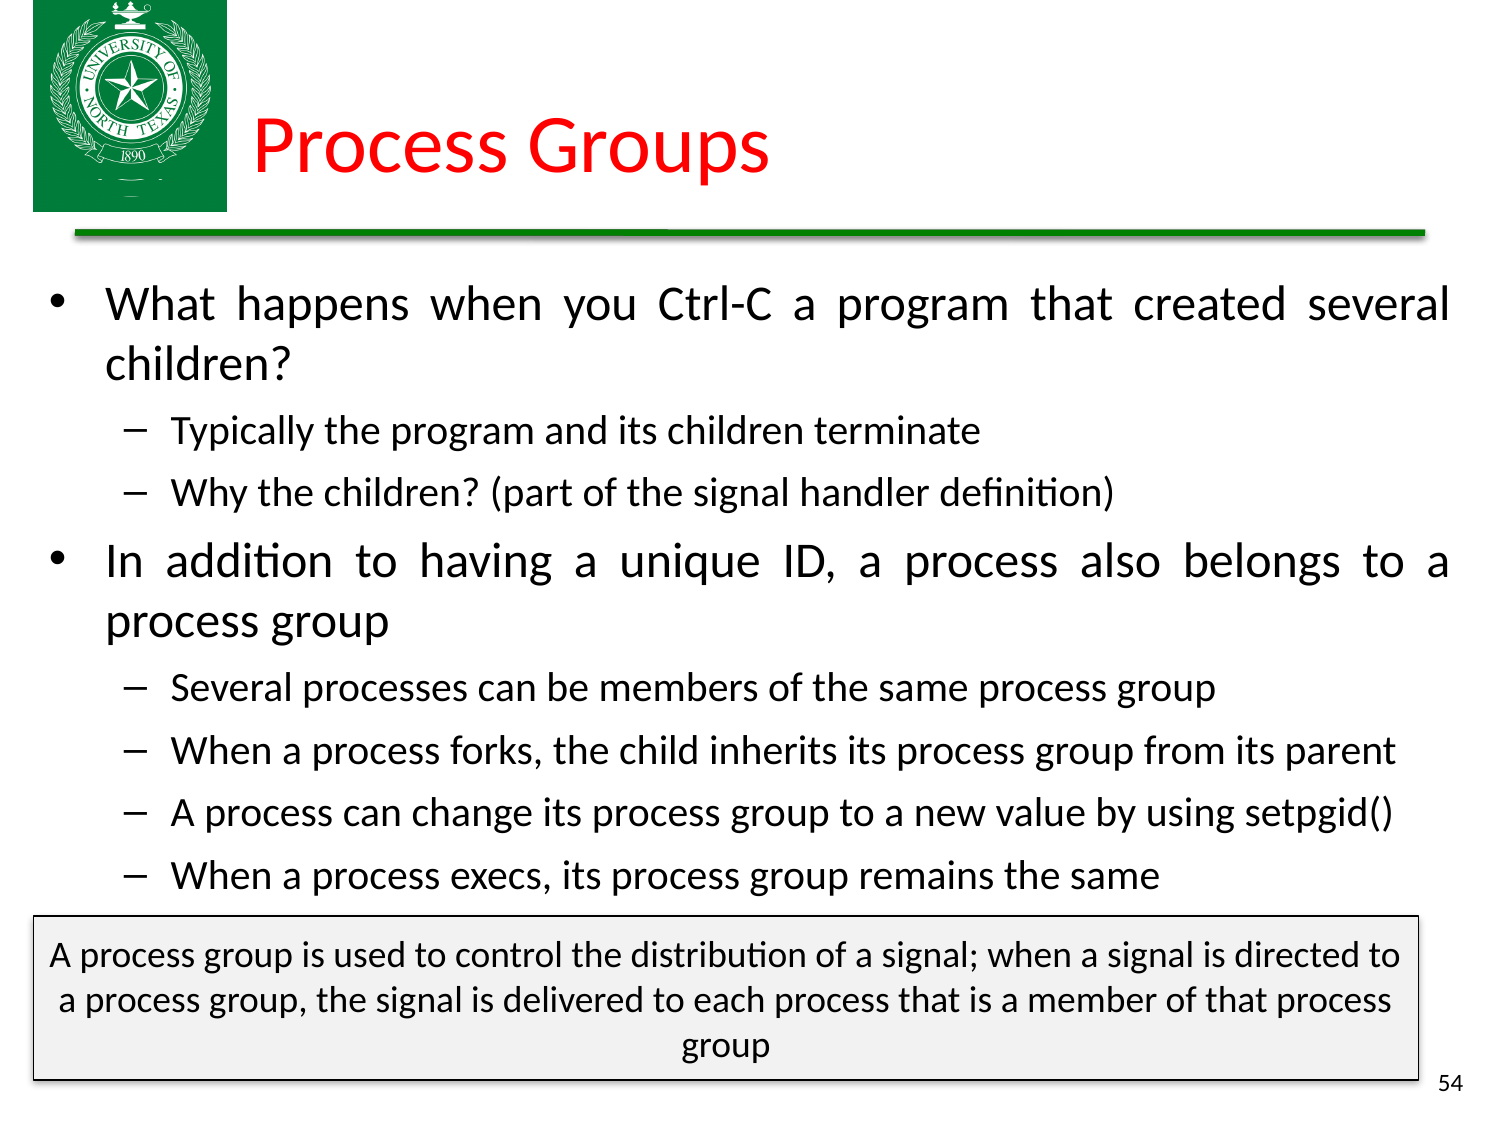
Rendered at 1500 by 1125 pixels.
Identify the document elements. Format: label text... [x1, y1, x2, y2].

picture [33, 0, 228, 212]
slide_number 54 [1418, 1051, 1479, 1112]
list What happens when you Ctrl-C a program that created several children? Typically the program and its children terminate Why the children? (part of the signal handler definition) In addition to having a unique ID, a process also belongs to a process group Several processes can be members of the same process group When a process forks, the child inherits its process group from its parent A process can change its process group to a new value by using setpgid() When a process execs, its process group remains the same [33, 262, 1467, 1052]
text_box A process group is used to control the distribution of a signal; when a signal is directed to a process group, the signal is delivered to each process that is a member of that process group [33, 915, 1419, 1081]
title Process Groups [237, 45, 1479, 233]
